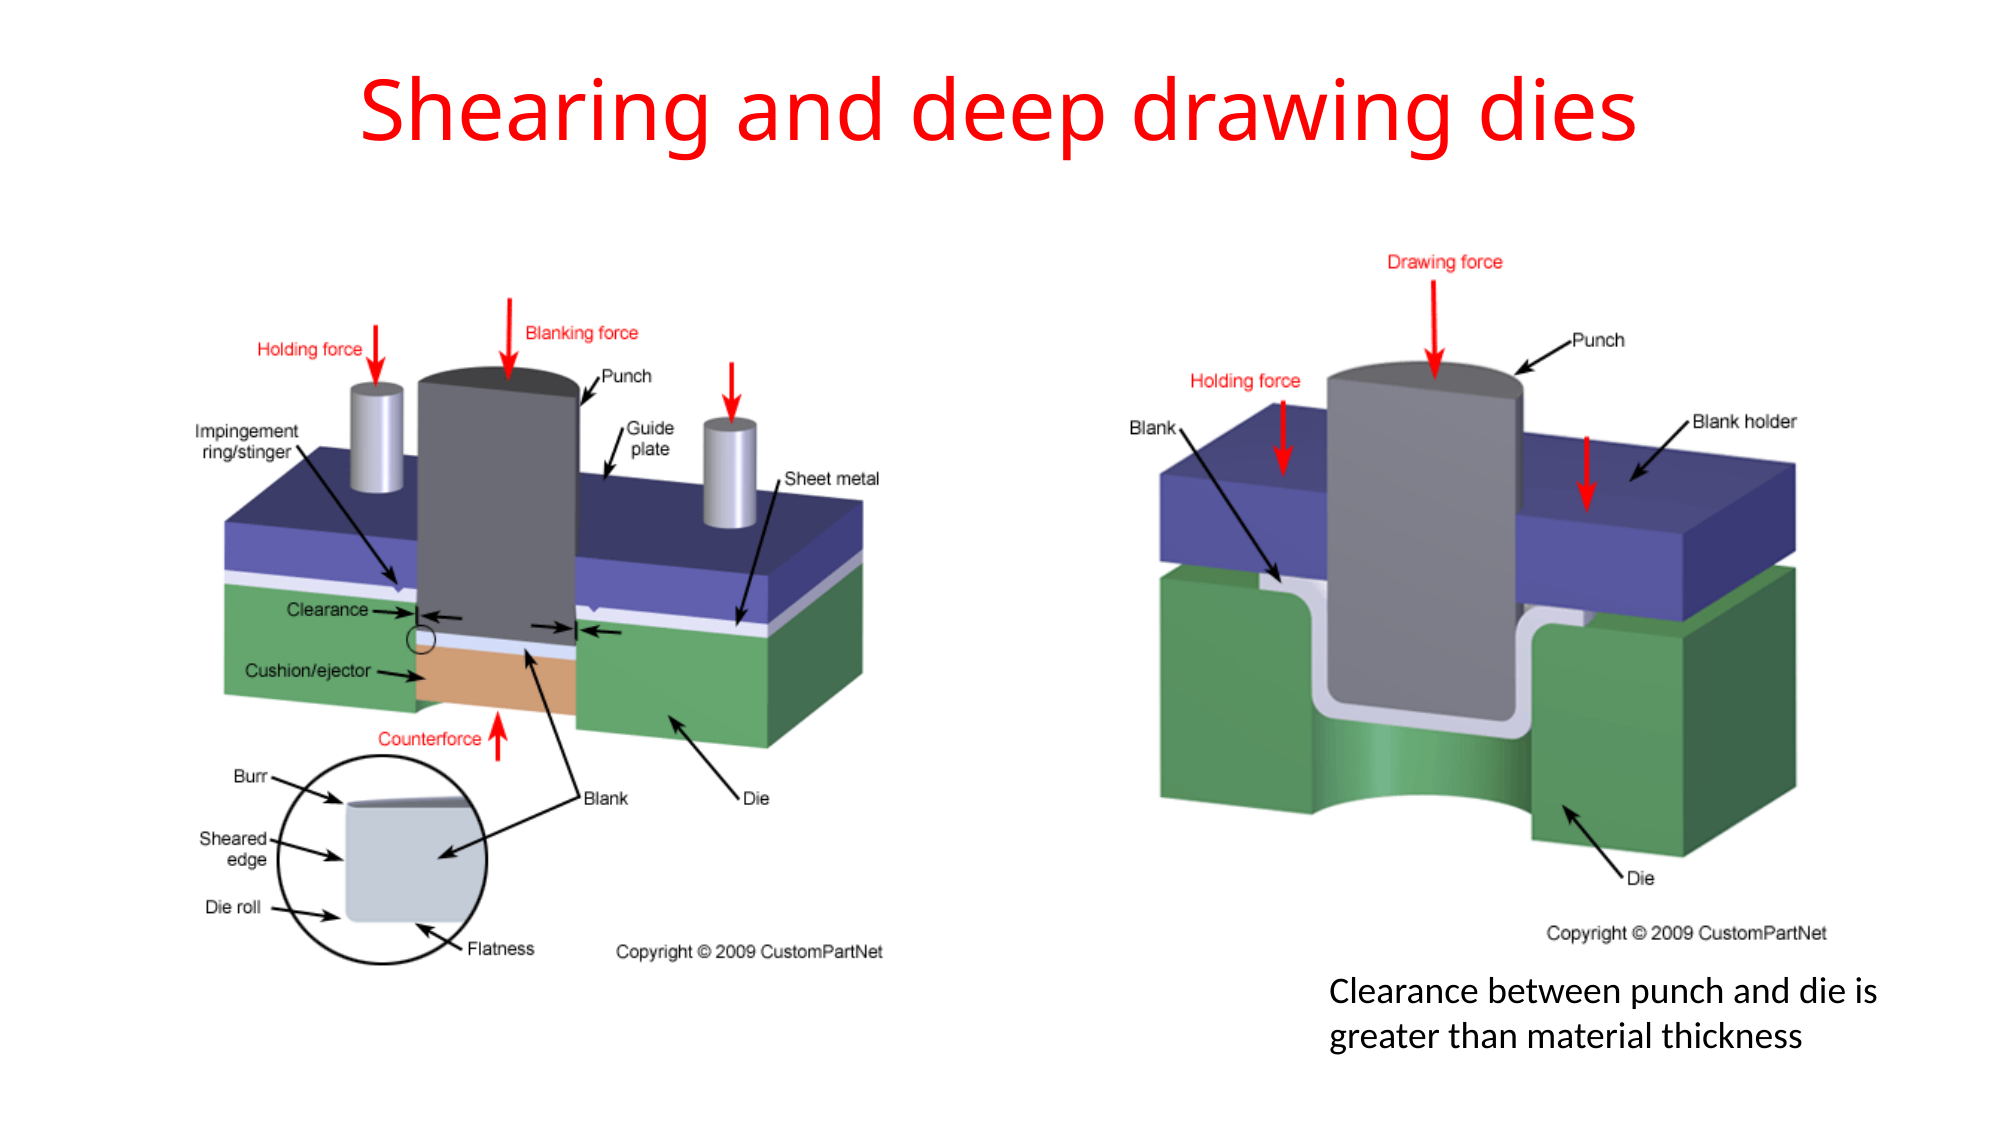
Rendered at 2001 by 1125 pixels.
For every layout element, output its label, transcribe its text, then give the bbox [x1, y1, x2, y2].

picture [1095, 214, 1846, 965]
text_box Clearance between punch and die is greater than material thickness [1314, 958, 1894, 1064]
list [186, 268, 901, 982]
title Shearing and deep drawing dies [137, 59, 1863, 167]
